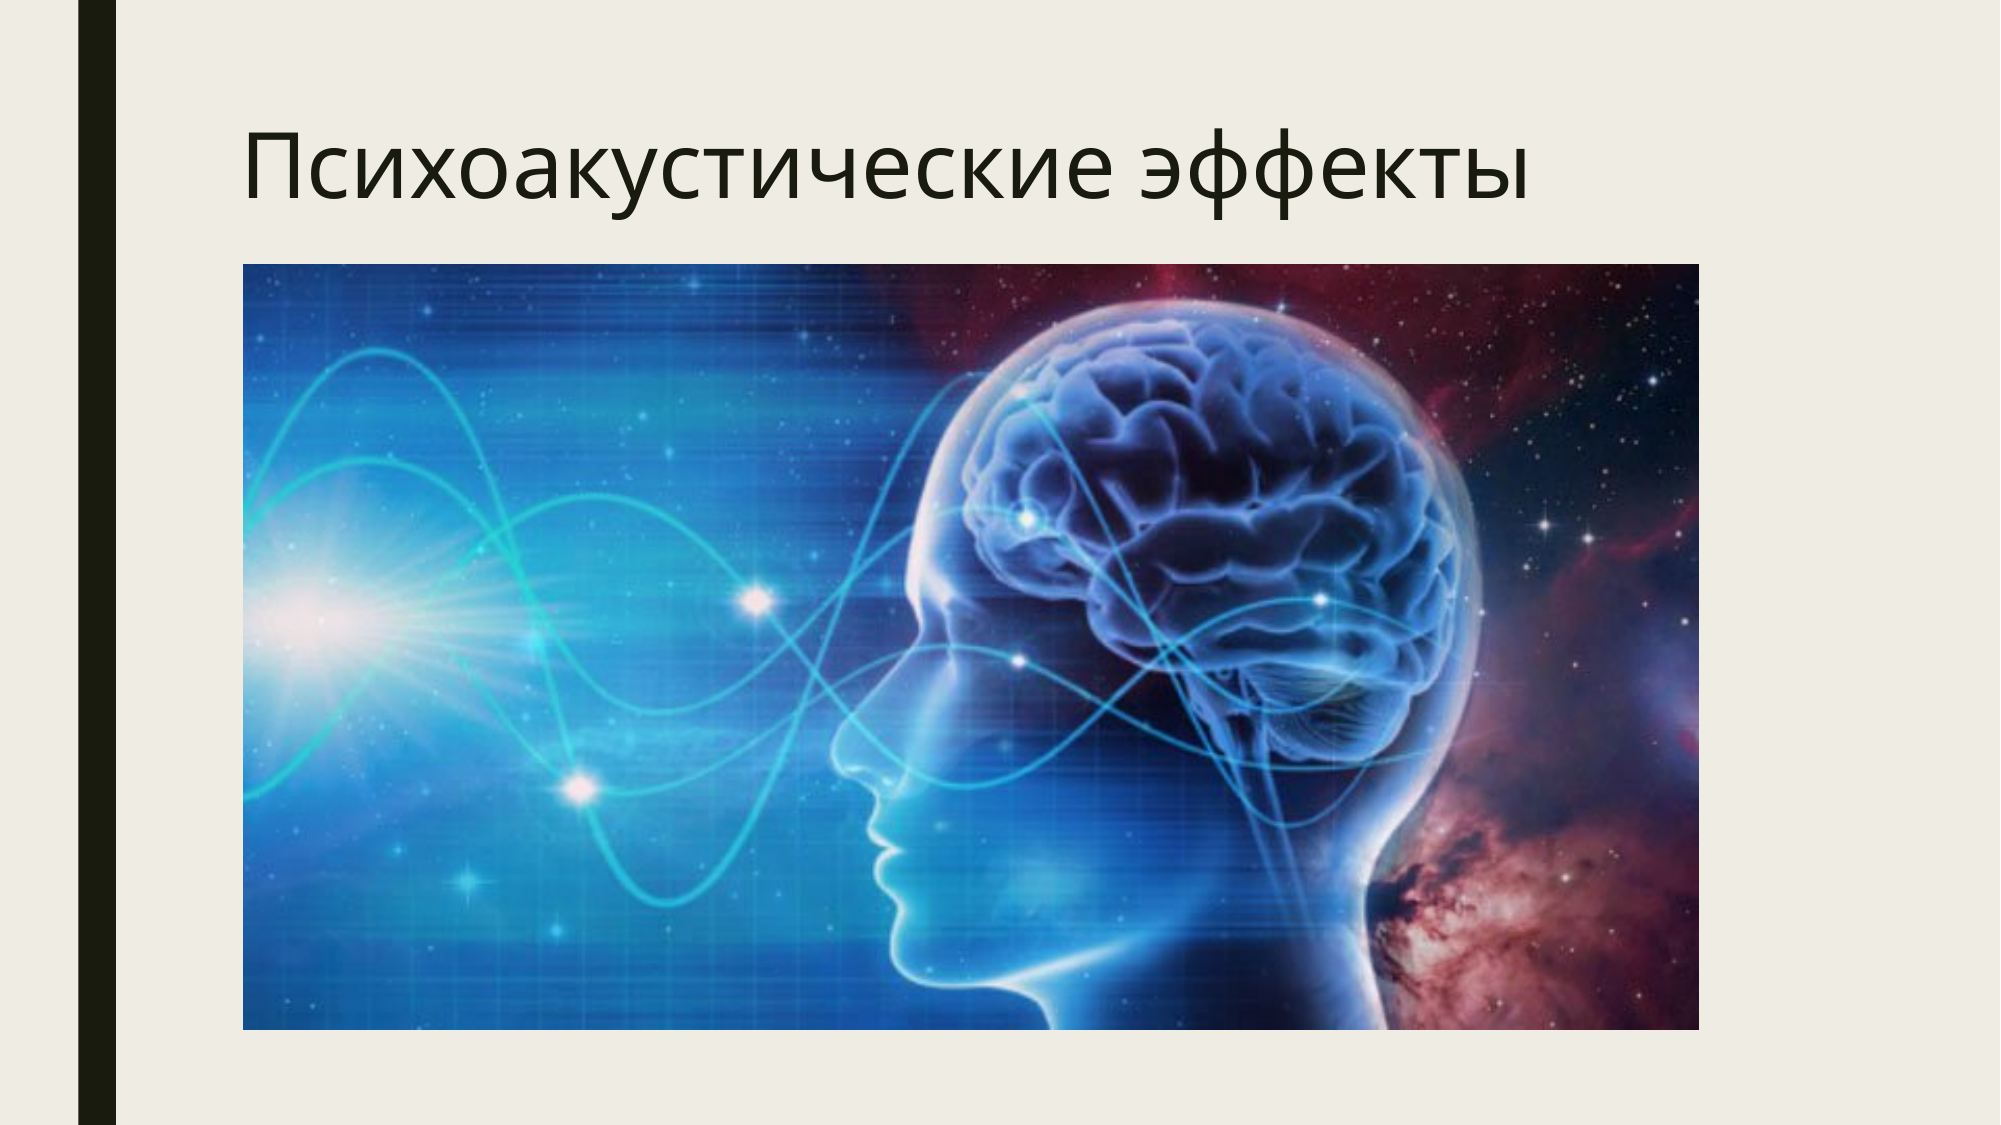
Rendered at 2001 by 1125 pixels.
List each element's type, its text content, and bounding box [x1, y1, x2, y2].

title Психоакустические эффекты [225, 112, 1800, 357]
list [243, 264, 1699, 1030]
